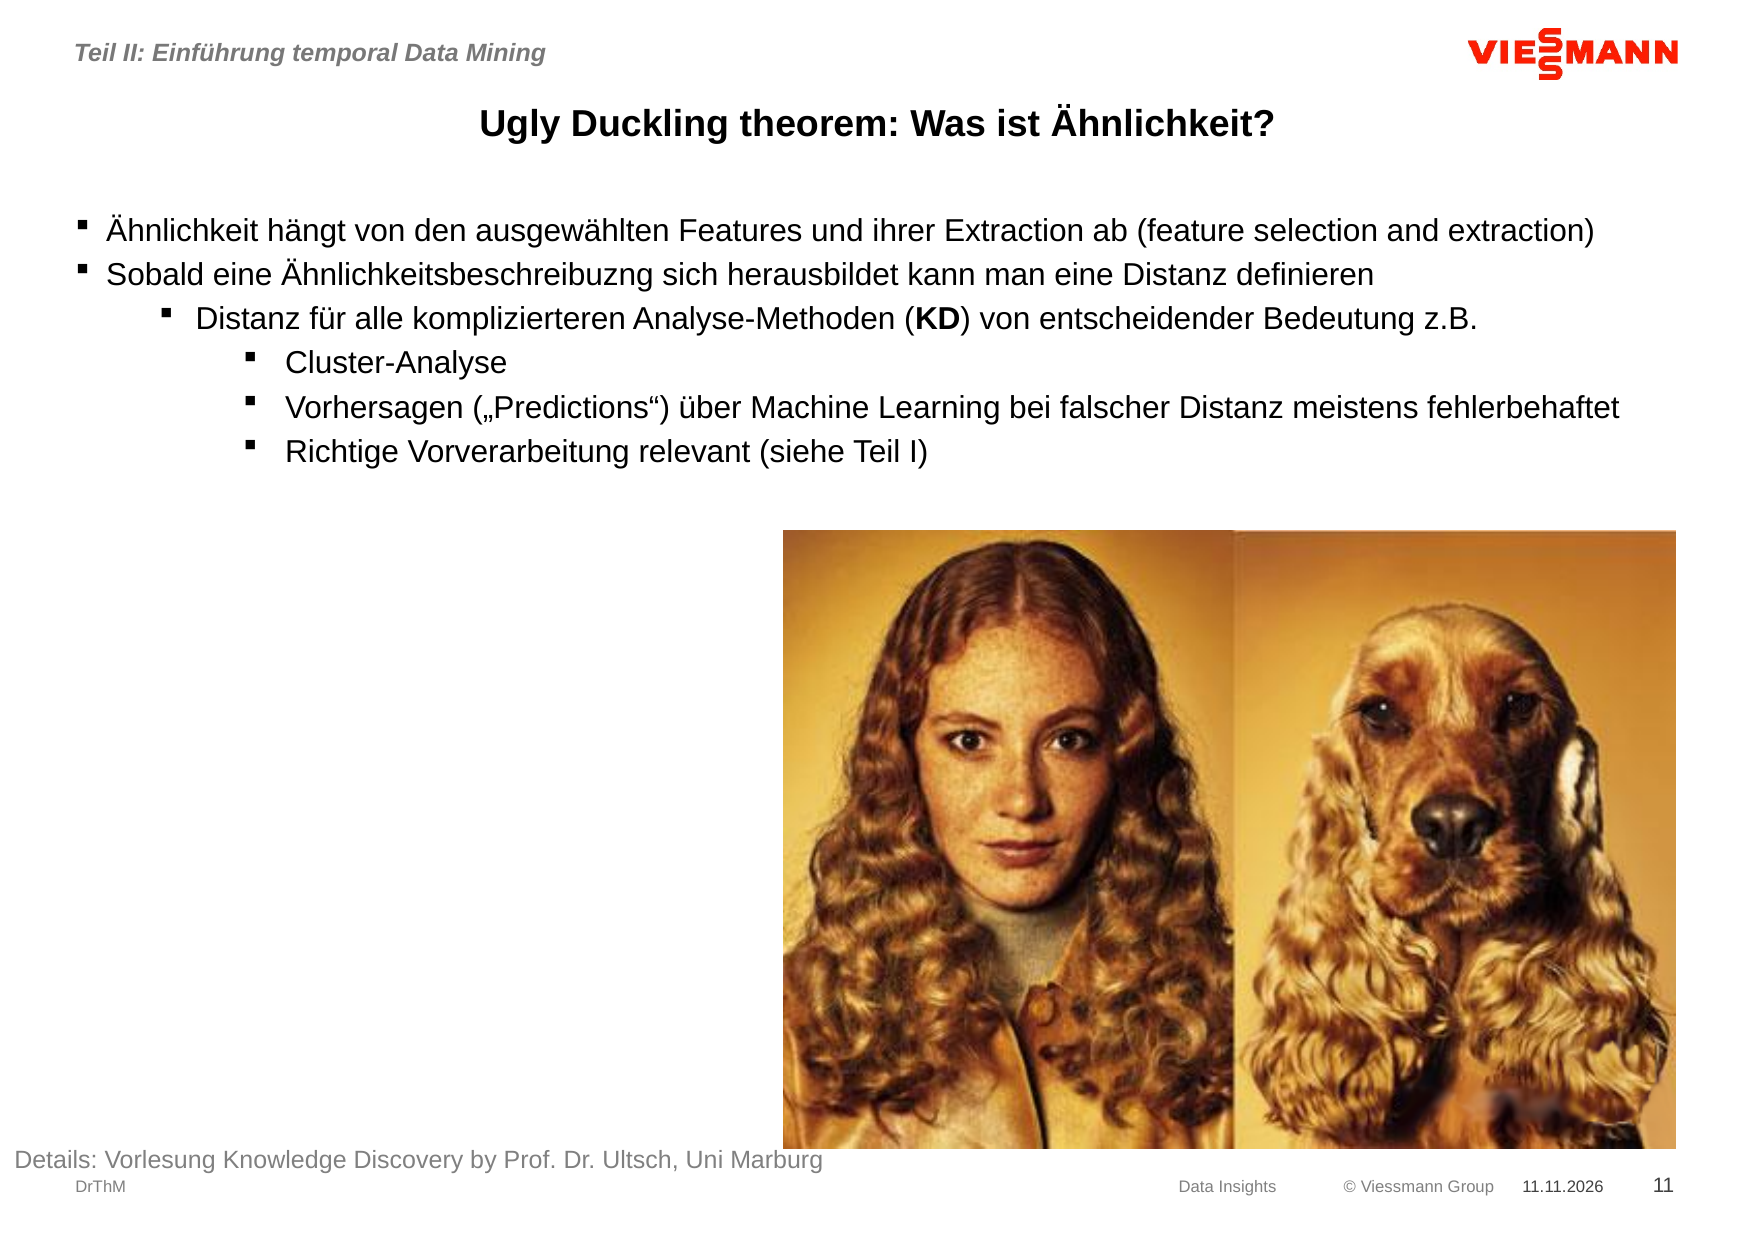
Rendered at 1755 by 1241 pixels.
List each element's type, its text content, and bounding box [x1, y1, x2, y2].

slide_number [1522, 1166, 1611, 1197]
picture [783, 530, 1677, 1149]
list Teil II: Einführung temporal Data Mining [73, 36, 746, 78]
footer Data Insights [579, 1166, 1277, 1197]
list Ähnlichkeit hängt von den ausgewählten Features und ihrer Extraction ab (feature selection and extraction) Sobald eine Ähnlichkeitsbeschreibuzng sich herausbildet kann man eine Distanz definieren Distanz für alle komplizierteren Analyse-Methoden (KD) von entscheidender Bedeutung z.B. Cluster-Analyse Vorhersagen („Predictions“) über Machine Learning bei falscher Distanz meistens fehlerbehaftet Richtige Vorverarbeitung relevant (siehe Teil I) [75, 210, 1676, 531]
list DrThM [75, 1174, 520, 1197]
title Ugly Duckling theorem: Was ist Ähnlichkeit? [75, 98, 1681, 210]
slide_number 11 [1619, 1166, 1675, 1197]
text_box Details: Vorlesung Knowledge Discovery by Prof. Dr. Ultsch, Uni Marburg [14, 1122, 837, 1174]
